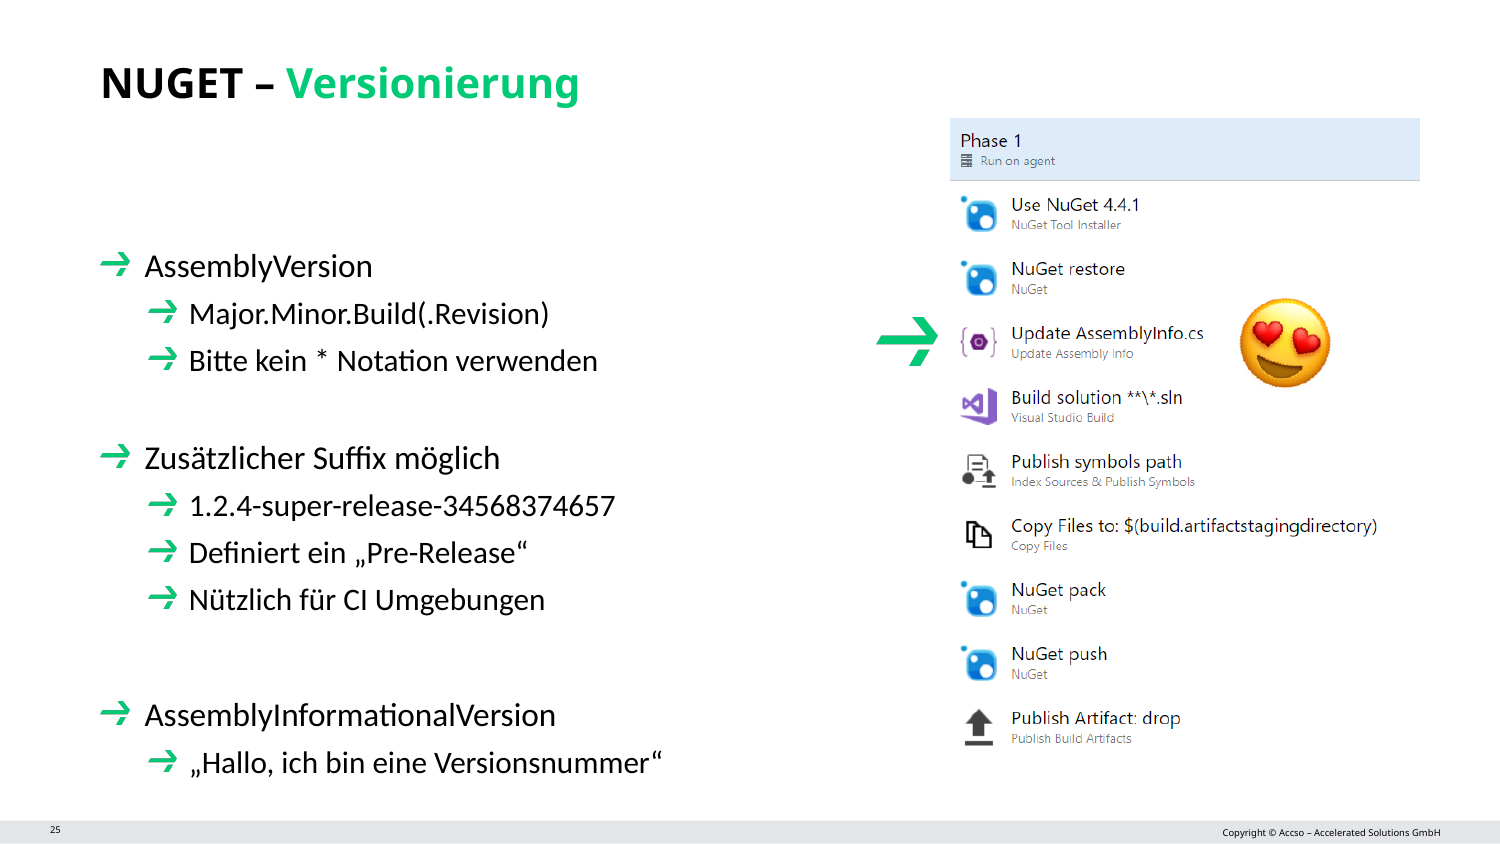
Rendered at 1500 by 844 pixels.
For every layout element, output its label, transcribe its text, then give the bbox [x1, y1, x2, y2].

picture [148, 493, 177, 516]
picture [950, 118, 1421, 757]
picture [876, 316, 938, 367]
picture [148, 300, 177, 323]
picture [148, 586, 177, 609]
picture [148, 750, 177, 772]
picture [100, 444, 130, 468]
title NuGet – Versionierung [100, 38, 1430, 127]
picture [100, 252, 130, 276]
picture [148, 347, 177, 370]
picture [100, 701, 130, 725]
list AssemblyVersion Major.Minor.Build(.Revision) Bitte kein * Notation verwenden Zusätzlicher Suffix möglich 1.2.4-super-release-34568374657 Definiert ein „Pre-Release“ Nützlich für CI Umgebungen AssemblyInformationalVersion „Hallo, ich bin eine Versionsnummer“ [100, 243, 1400, 788]
picture [148, 540, 177, 562]
